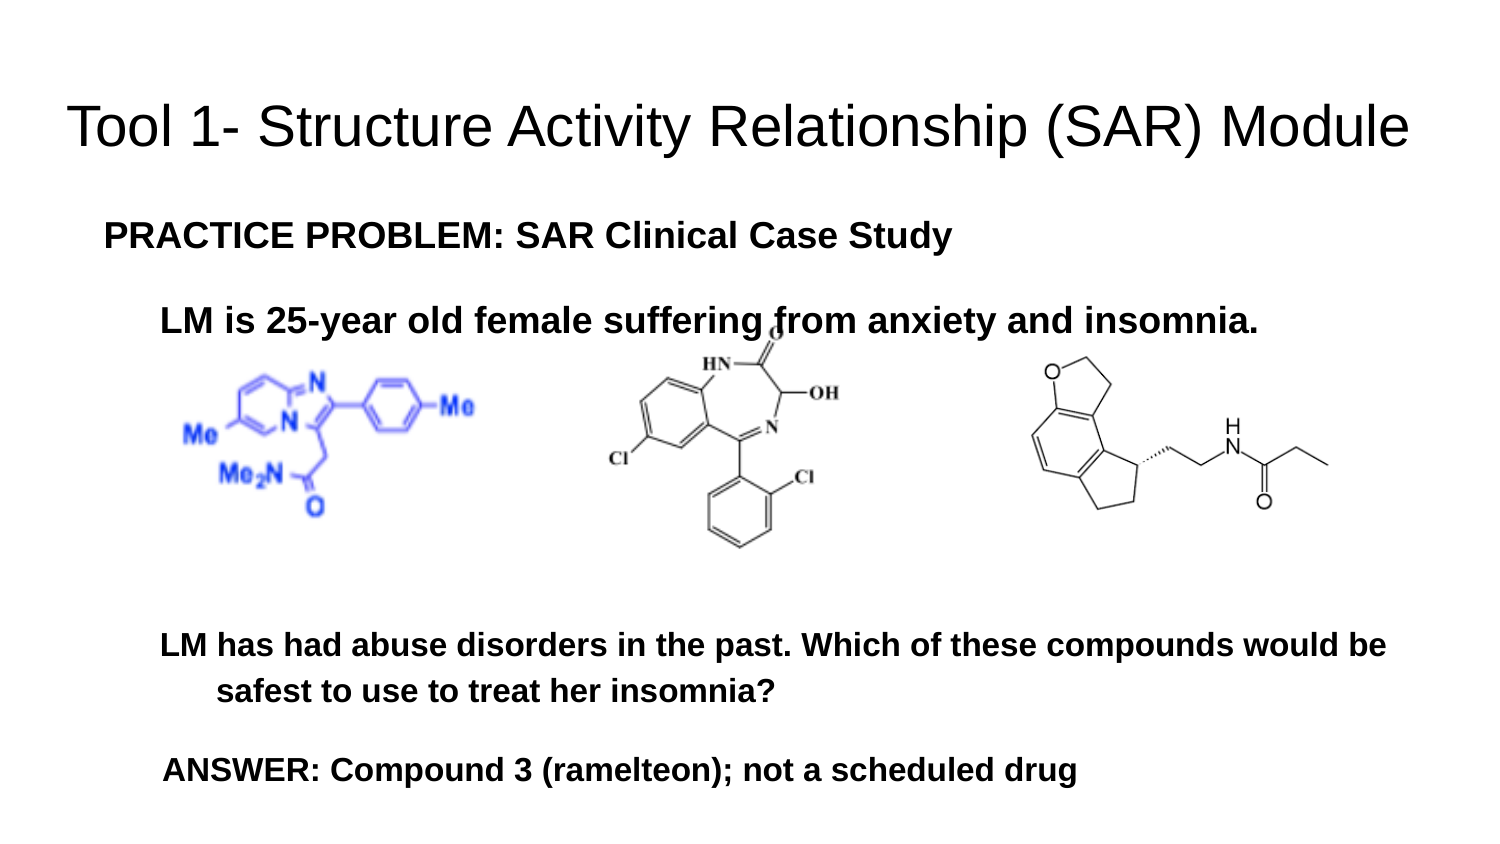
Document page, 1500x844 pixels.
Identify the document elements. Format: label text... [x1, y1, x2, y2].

picture [1022, 346, 1338, 520]
list PRACTICE PROBLEM: SAR Clinical Case Study LM is 25-year old female suffering from anxiety and insomnia. LM has had abuse disorders in the past. Which of these compounds would be safest to use to treat her insomnia? ANSWER: Compound 3 (ramelteon); not a scheduled drug [51, 189, 1449, 750]
title Tool 1- Structure Activity Relationship (SAR) Module [51, 72, 1449, 167]
picture [605, 321, 845, 555]
picture [174, 341, 515, 534]
